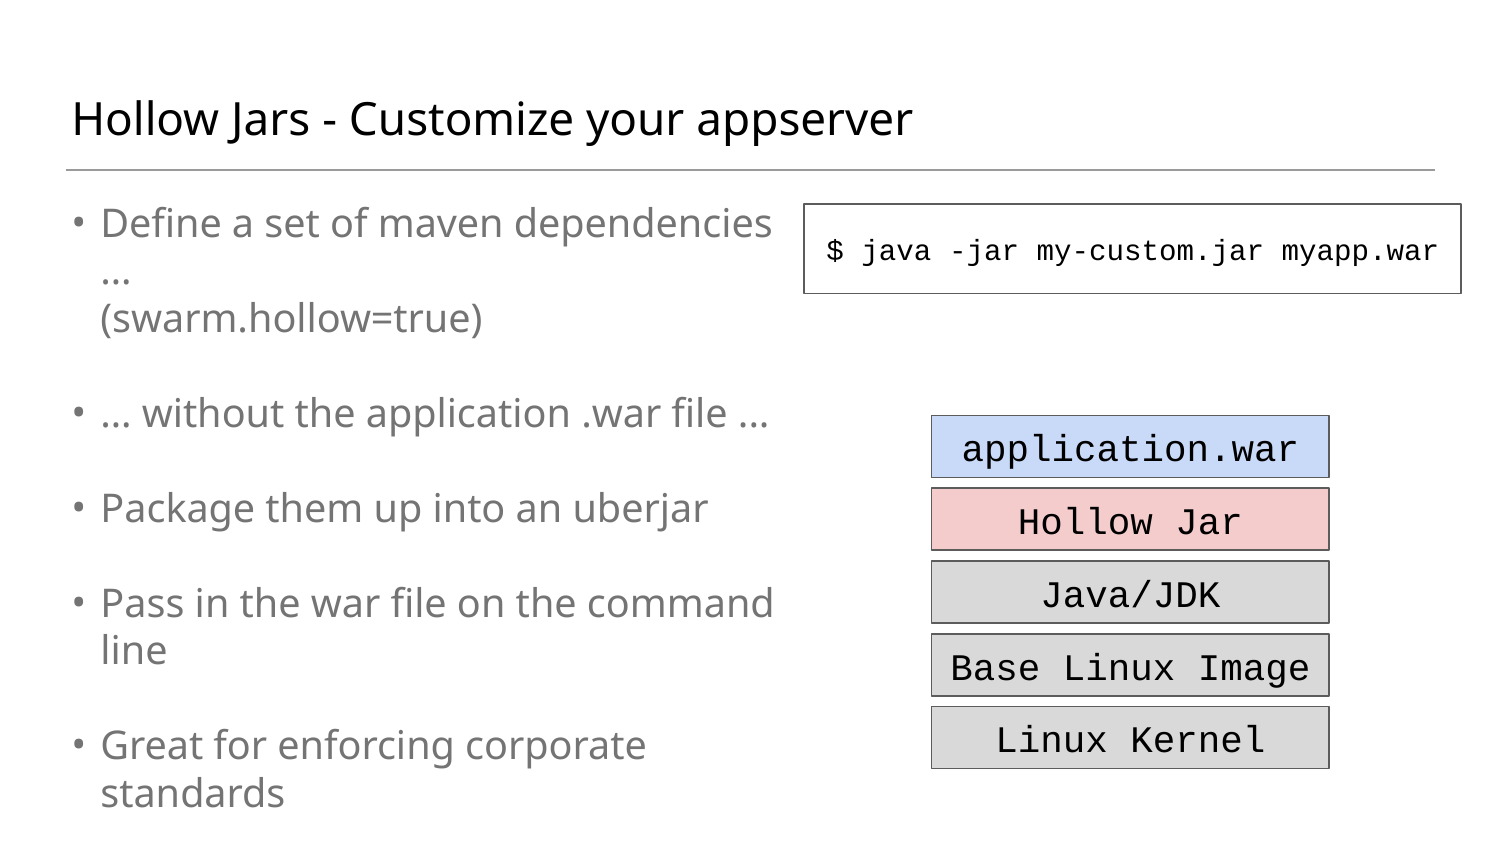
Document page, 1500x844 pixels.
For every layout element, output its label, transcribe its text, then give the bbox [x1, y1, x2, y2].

text_box Java/JDK [931, 560, 1330, 624]
text_box $ java -jar my-custom.jar myapp.war [820, 226, 1449, 283]
text_box Linux Kernel [931, 706, 1330, 769]
list Define a set of maven dependencies … (swarm.hollow=true) … without the application .war file ... Package them up into an uberjar Pass in the war file on the command line Great for enforcing corporate standards Ideal for containerization! [65, 192, 805, 769]
title Hollow Jars - Customize your appserver [65, 28, 1434, 150]
text_box [804, 203, 1461, 294]
text_box application.war [931, 415, 1330, 478]
text_box Base Linux Image [931, 633, 1330, 696]
text_box Hollow Jar [931, 488, 1330, 551]
